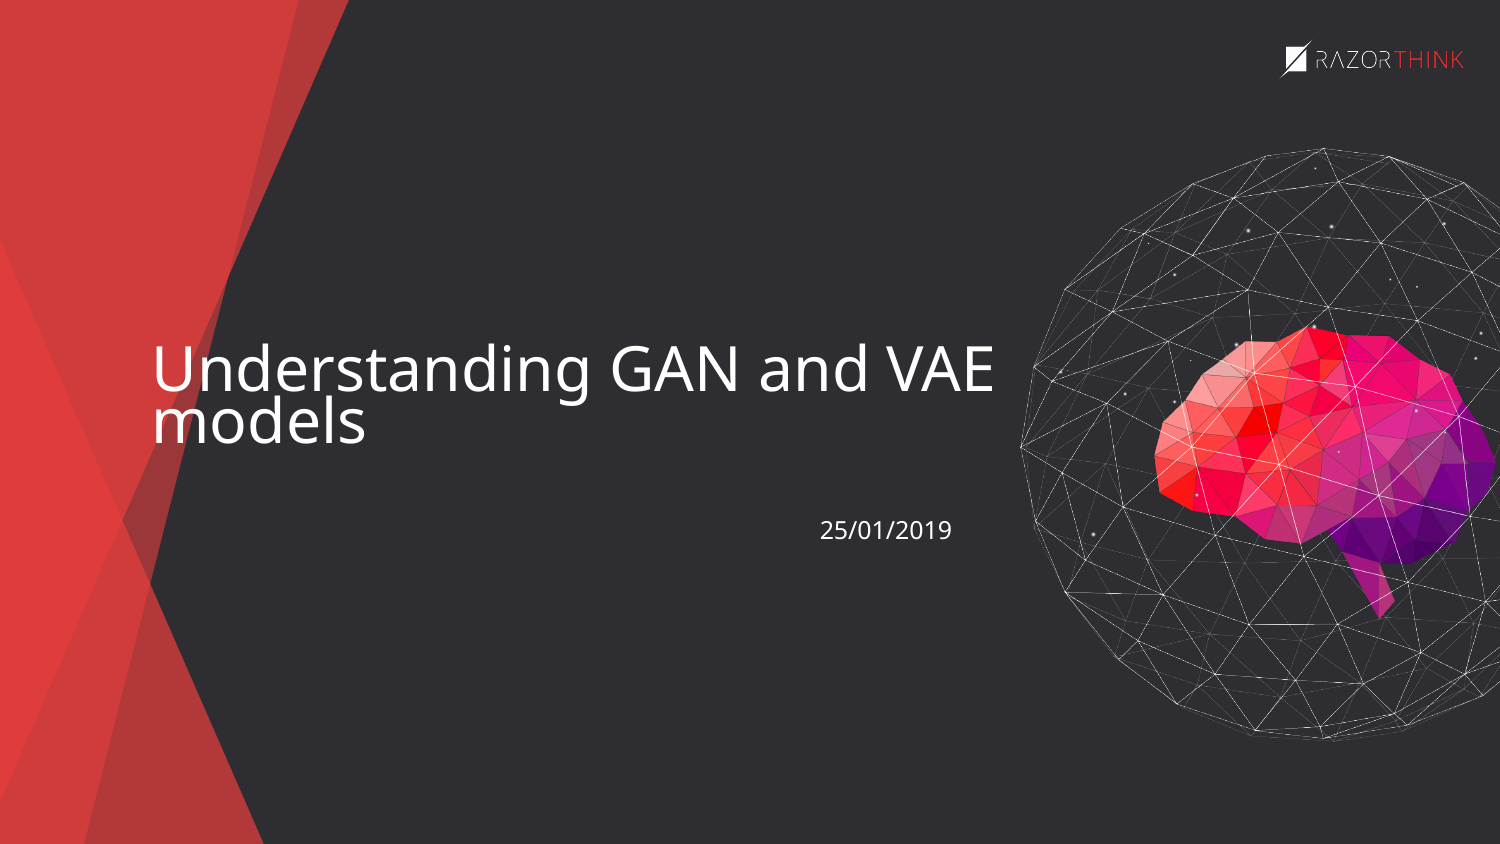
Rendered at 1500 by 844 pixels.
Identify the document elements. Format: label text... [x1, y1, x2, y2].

list Understanding GAN and VAE models [140, 343, 1134, 536]
picture [1020, 148, 1500, 742]
picture [1278, 38, 1464, 80]
list 25/01/2019 [784, 512, 964, 564]
